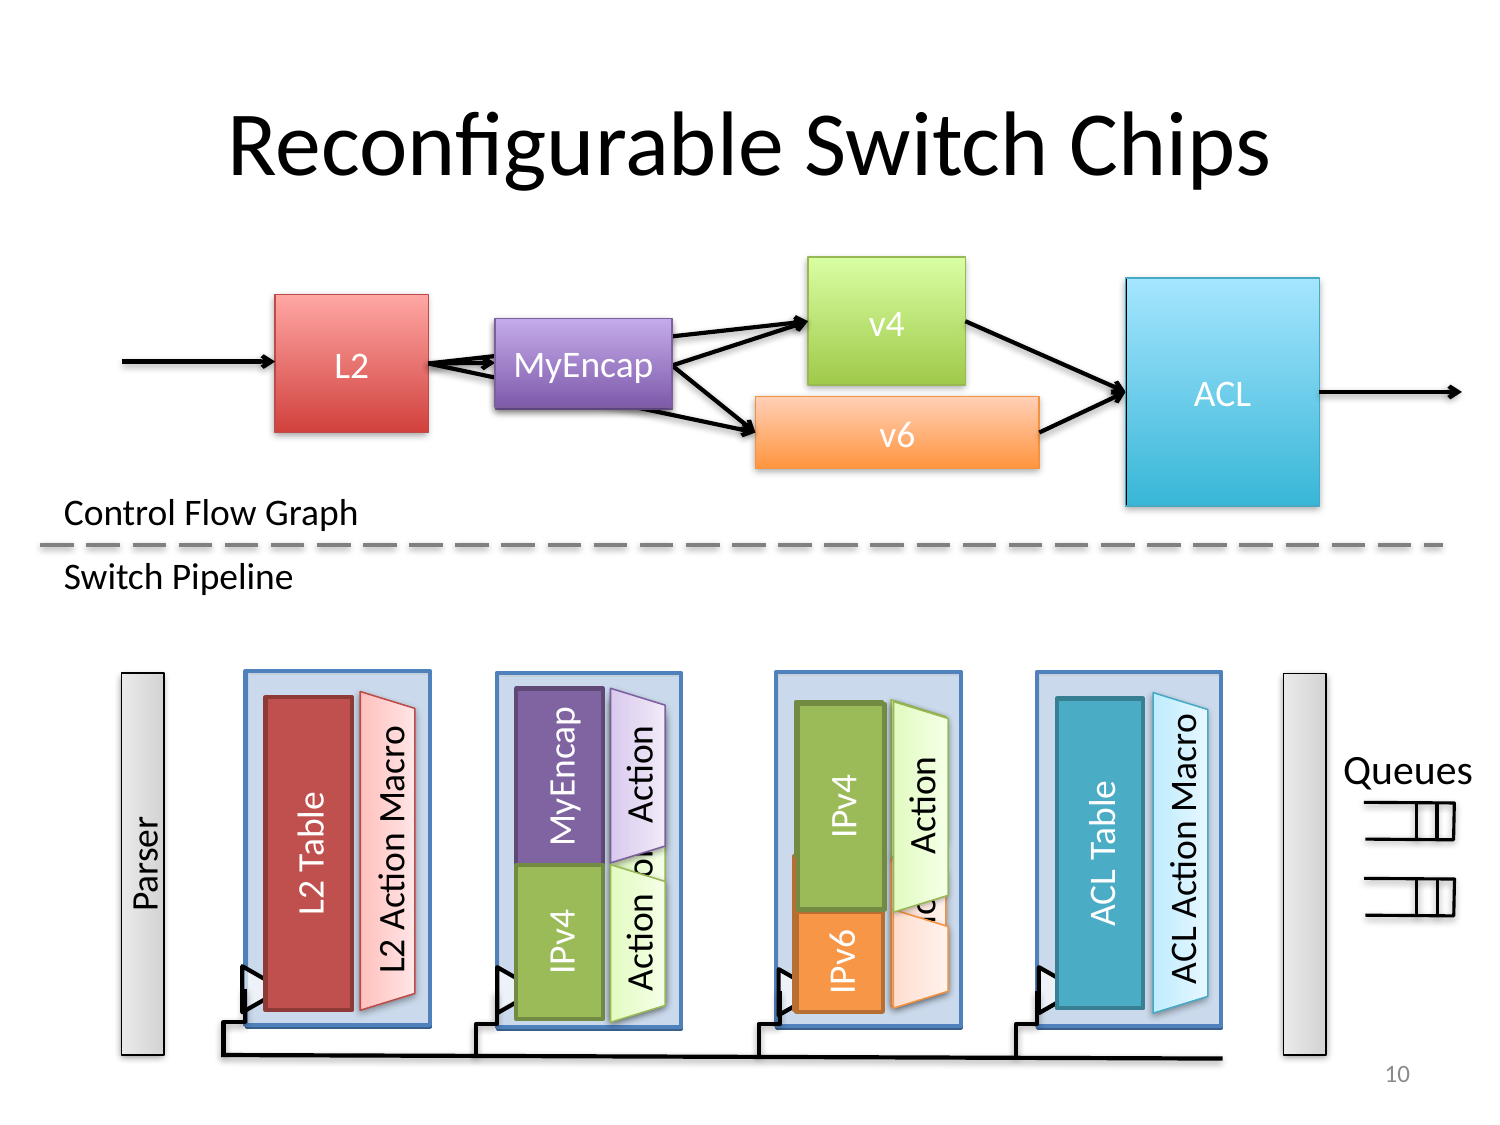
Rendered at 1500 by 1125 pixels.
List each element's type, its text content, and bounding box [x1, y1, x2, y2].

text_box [428, 363, 666, 433]
text_box ACL [1125, 277, 1320, 478]
text_box [1283, 673, 1327, 1042]
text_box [496, 672, 682, 964]
text_box v4 [807, 256, 966, 386]
slide_number 10 [1074, 1042, 1425, 1103]
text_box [1036, 671, 1222, 965]
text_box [776, 671, 961, 964]
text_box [245, 670, 431, 964]
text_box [39, 479, 1444, 605]
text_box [607, 864, 669, 1023]
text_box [965, 320, 1126, 393]
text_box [359, 691, 421, 1011]
title Reconfigurable Switch Chips [75, 45, 1425, 233]
text_box v6 [755, 396, 1040, 469]
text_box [1039, 391, 1126, 433]
text_box L2 [274, 294, 429, 433]
text_box Parser [121, 672, 165, 1056]
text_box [428, 320, 670, 361]
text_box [1347, 732, 1469, 917]
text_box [220, 965, 1223, 1059]
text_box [607, 687, 669, 863]
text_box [1150, 692, 1212, 1014]
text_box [890, 701, 952, 913]
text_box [671, 365, 756, 433]
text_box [671, 320, 809, 366]
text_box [890, 920, 952, 1007]
